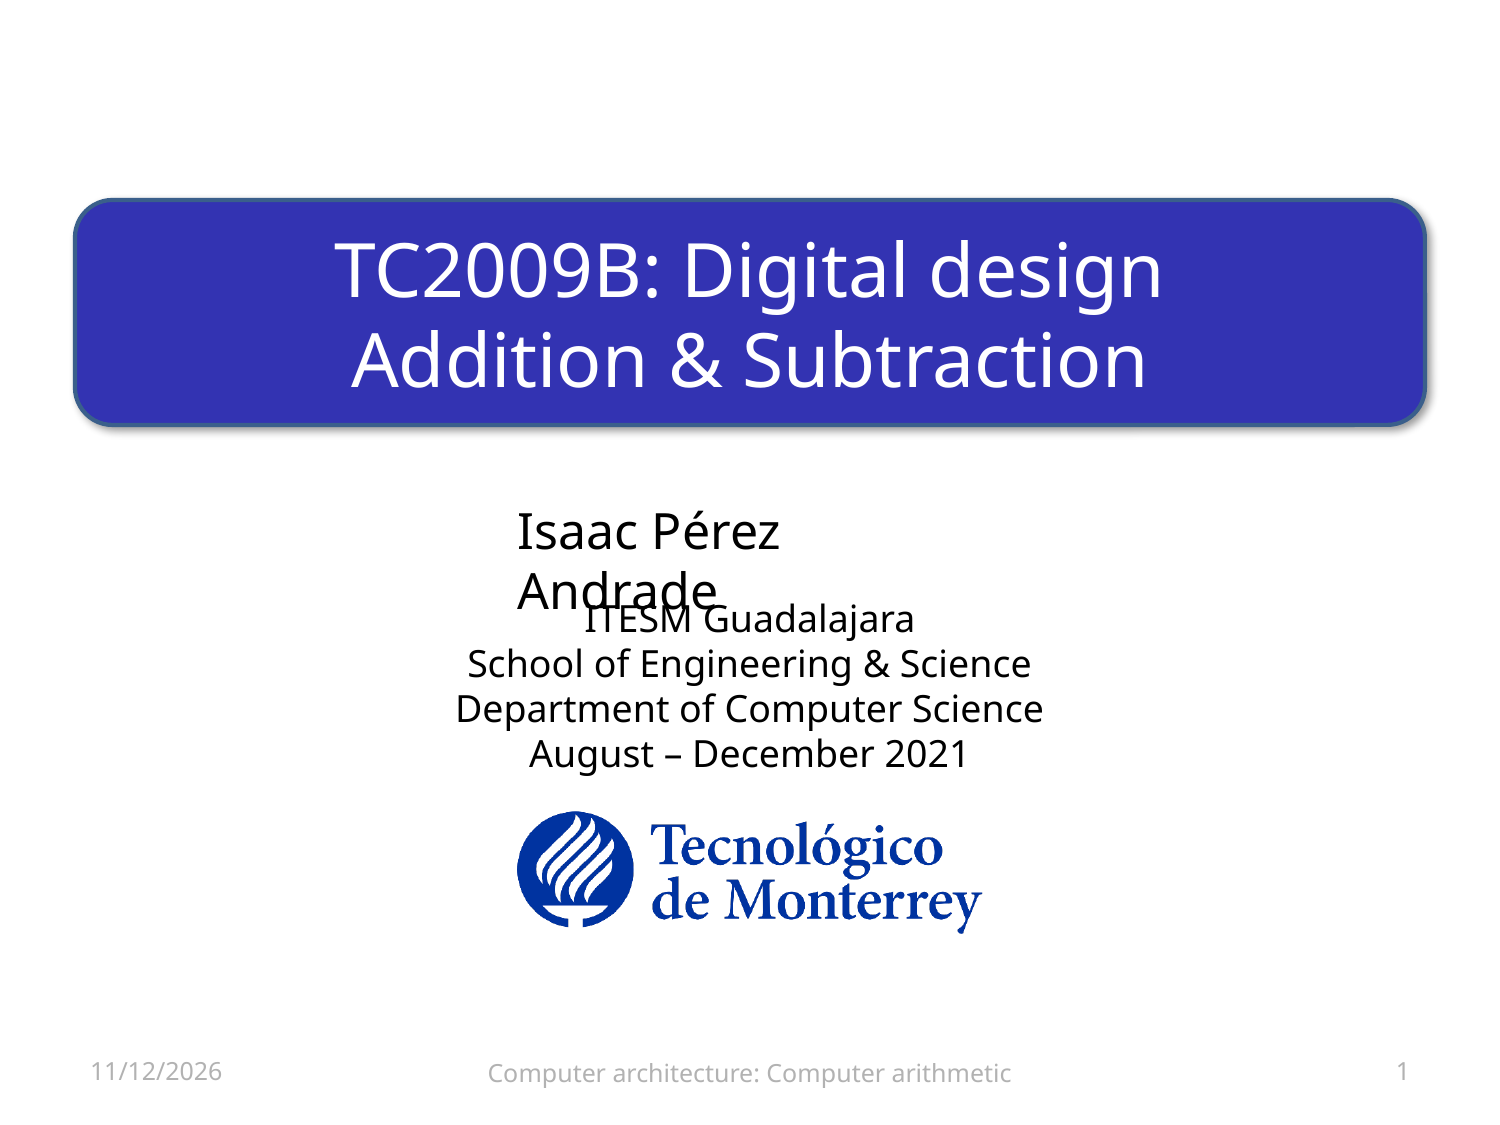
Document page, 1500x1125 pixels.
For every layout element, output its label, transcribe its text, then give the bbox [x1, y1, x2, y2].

footer Computer architecture: Computer arithmetic [450, 1042, 1050, 1103]
title TC2009B: Digital design Addition & Subtraction [74, 199, 1426, 426]
slide_number 1 [1074, 1042, 1425, 1103]
picture [517, 811, 983, 934]
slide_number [75, 1042, 425, 1103]
